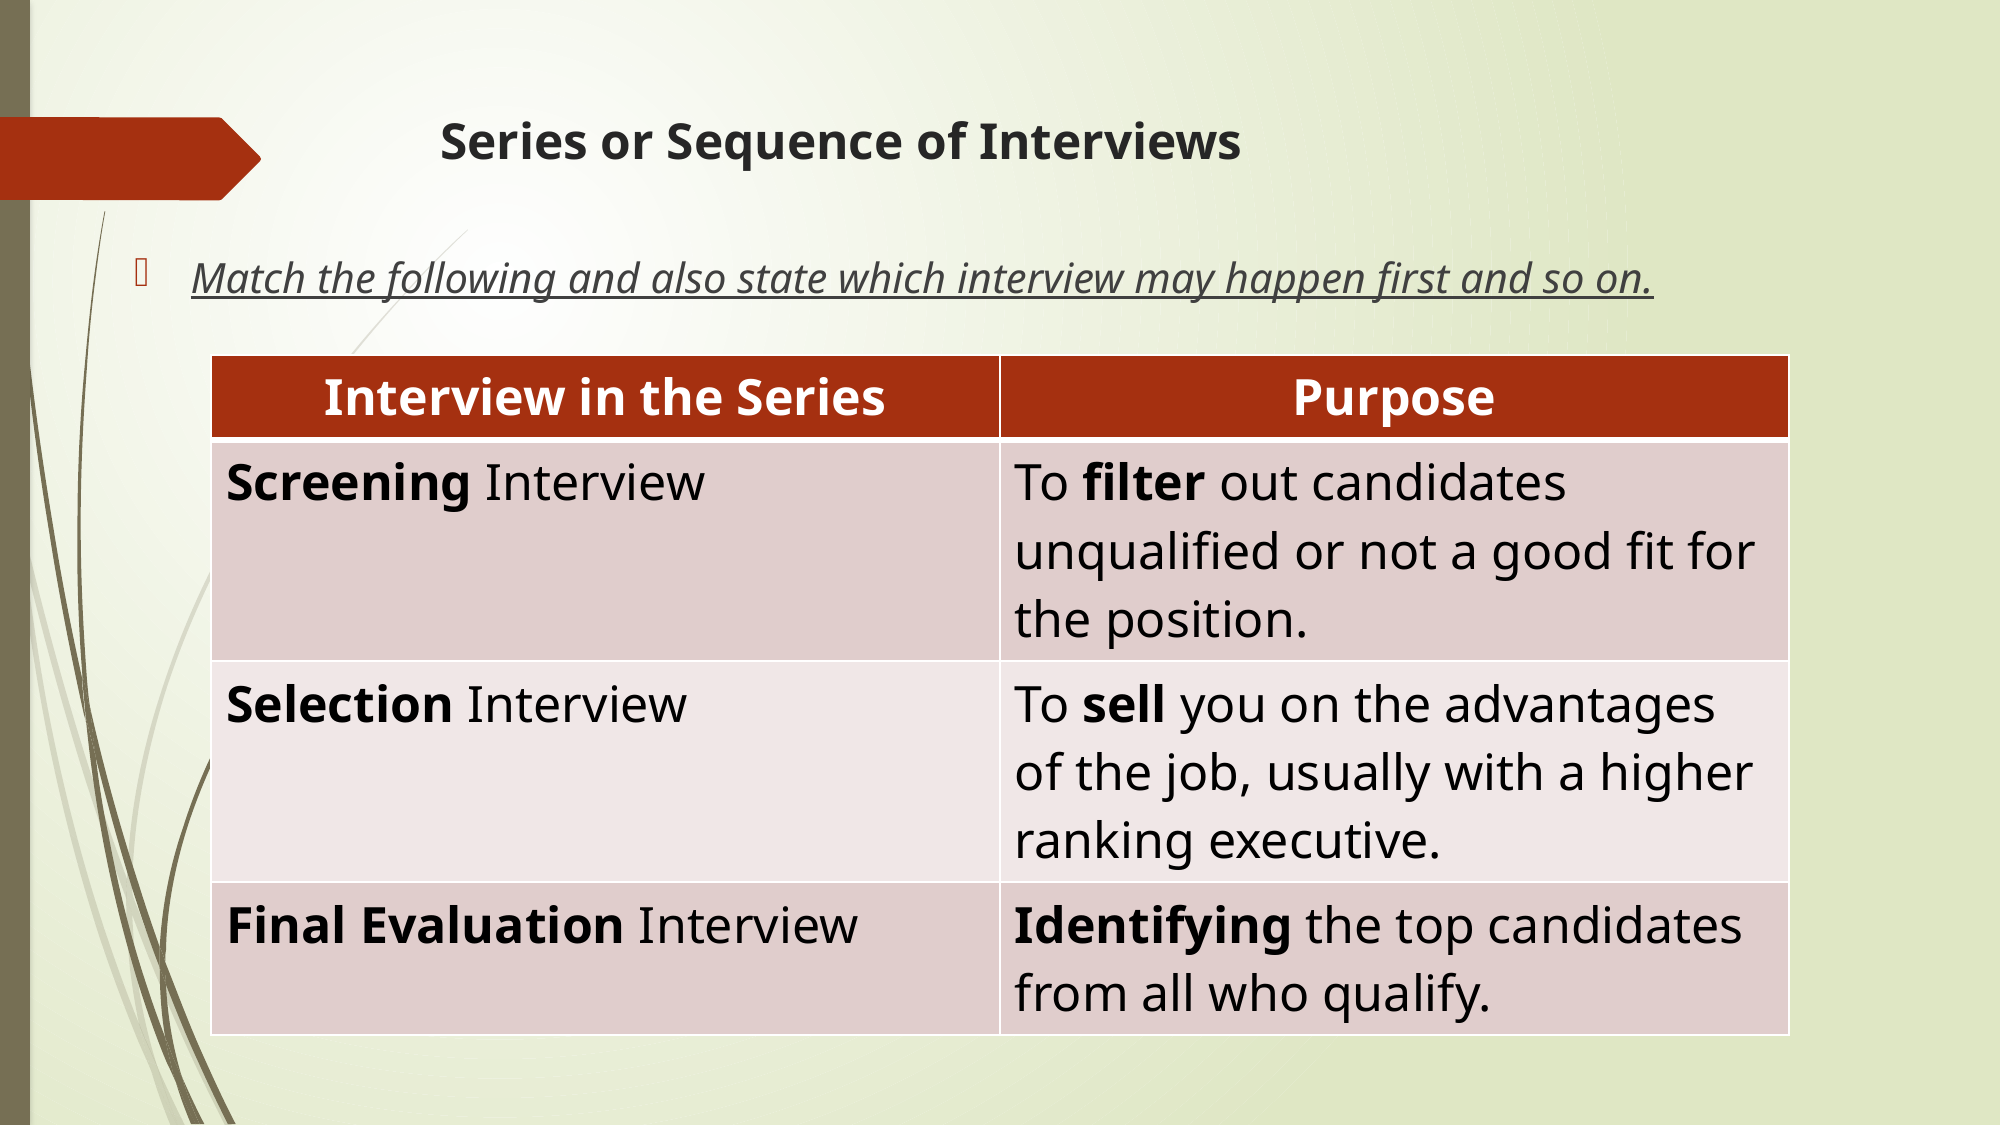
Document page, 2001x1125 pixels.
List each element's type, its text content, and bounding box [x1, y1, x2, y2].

table_cell Identifying the top candidates from all who qualify. [1001, 883, 1788, 1034]
table_cell Final Evaluation Interview [212, 883, 999, 1034]
table_cell Selection Interview [212, 662, 999, 881]
table_cell Screening Interview [212, 443, 999, 660]
title Series or Sequence of Interviews [425, 102, 1888, 178]
table_header Interview in the Series [212, 356, 999, 437]
table_cell To filter out candidates unqualified or not a good fit for the position. [1001, 443, 1788, 660]
table_header Purpose [1001, 356, 1788, 437]
table_cell To sell you on the advantages of the job, usually with a higher ranking executive. [1001, 662, 1788, 881]
list Match the following and also state which interview may happen first and so on. [119, 243, 1970, 355]
